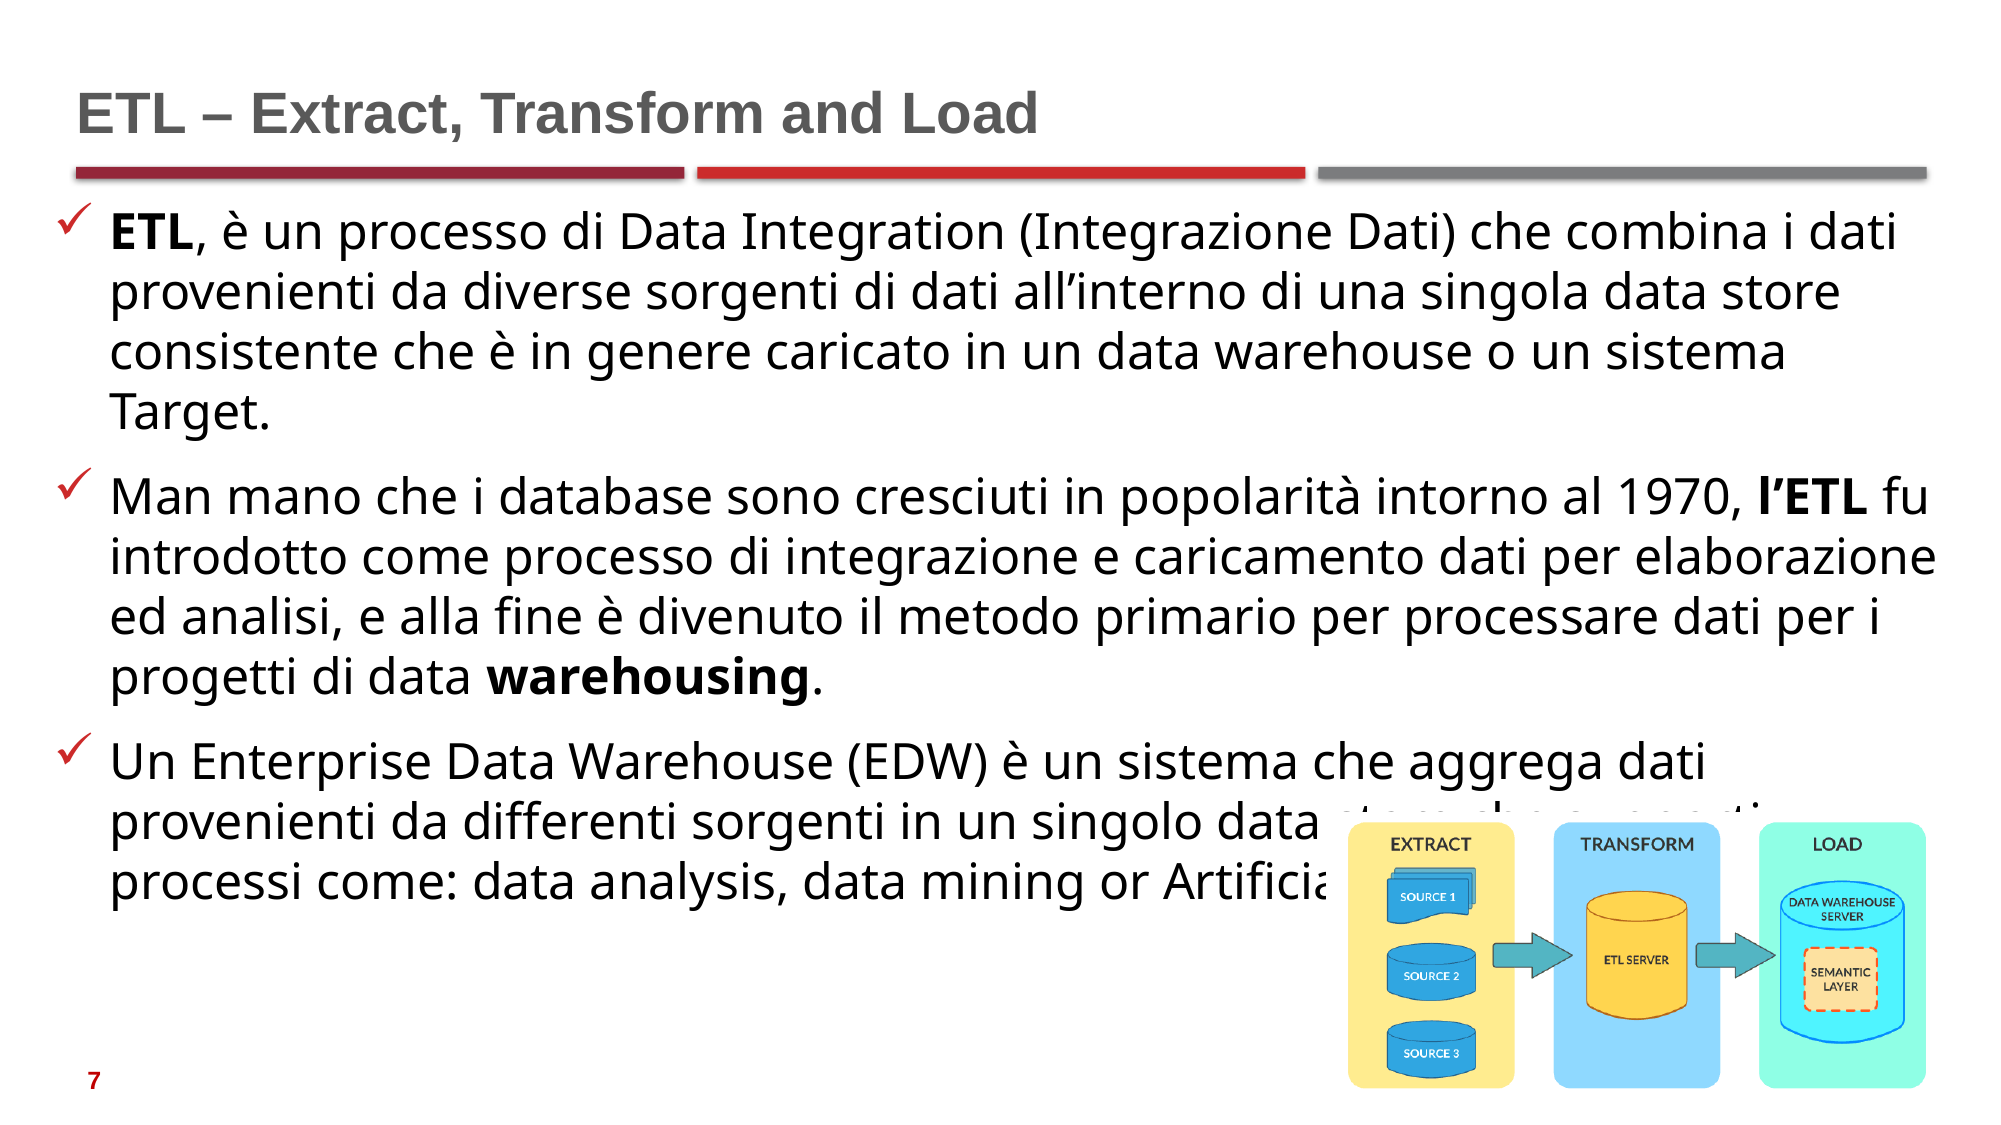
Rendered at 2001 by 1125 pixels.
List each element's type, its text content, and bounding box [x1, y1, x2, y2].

title ETL – Extract, Transform and Load [76, 82, 1926, 146]
list ETL, è un processo di Data Integration (Integrazione Dati) che combina i dati provenienti da diverse sorgenti di dati all’interno di una singola data store consistente che è in genere caricato in un data warehouse o un sistema Target. Man mano che i database sono cresciuti in popolarità intorno al 1970, l’ETL fu introdotto come processo di integrazione e caricamento dati per elaborazione ed analisi, e alla fine è divenuto il metodo primario per processare dati per i progetti di data warehousing. Un Enterprise Data Warehouse (EDW) è un sistema che aggrega dati provenienti da differenti sorgenti in un singolo data store che supporti processi come: data analysis, data mining or Artificial Intelligence (AI, ML) [53, 199, 1943, 920]
picture [1326, 811, 1947, 1099]
slide_number 7 [53, 1049, 136, 1110]
